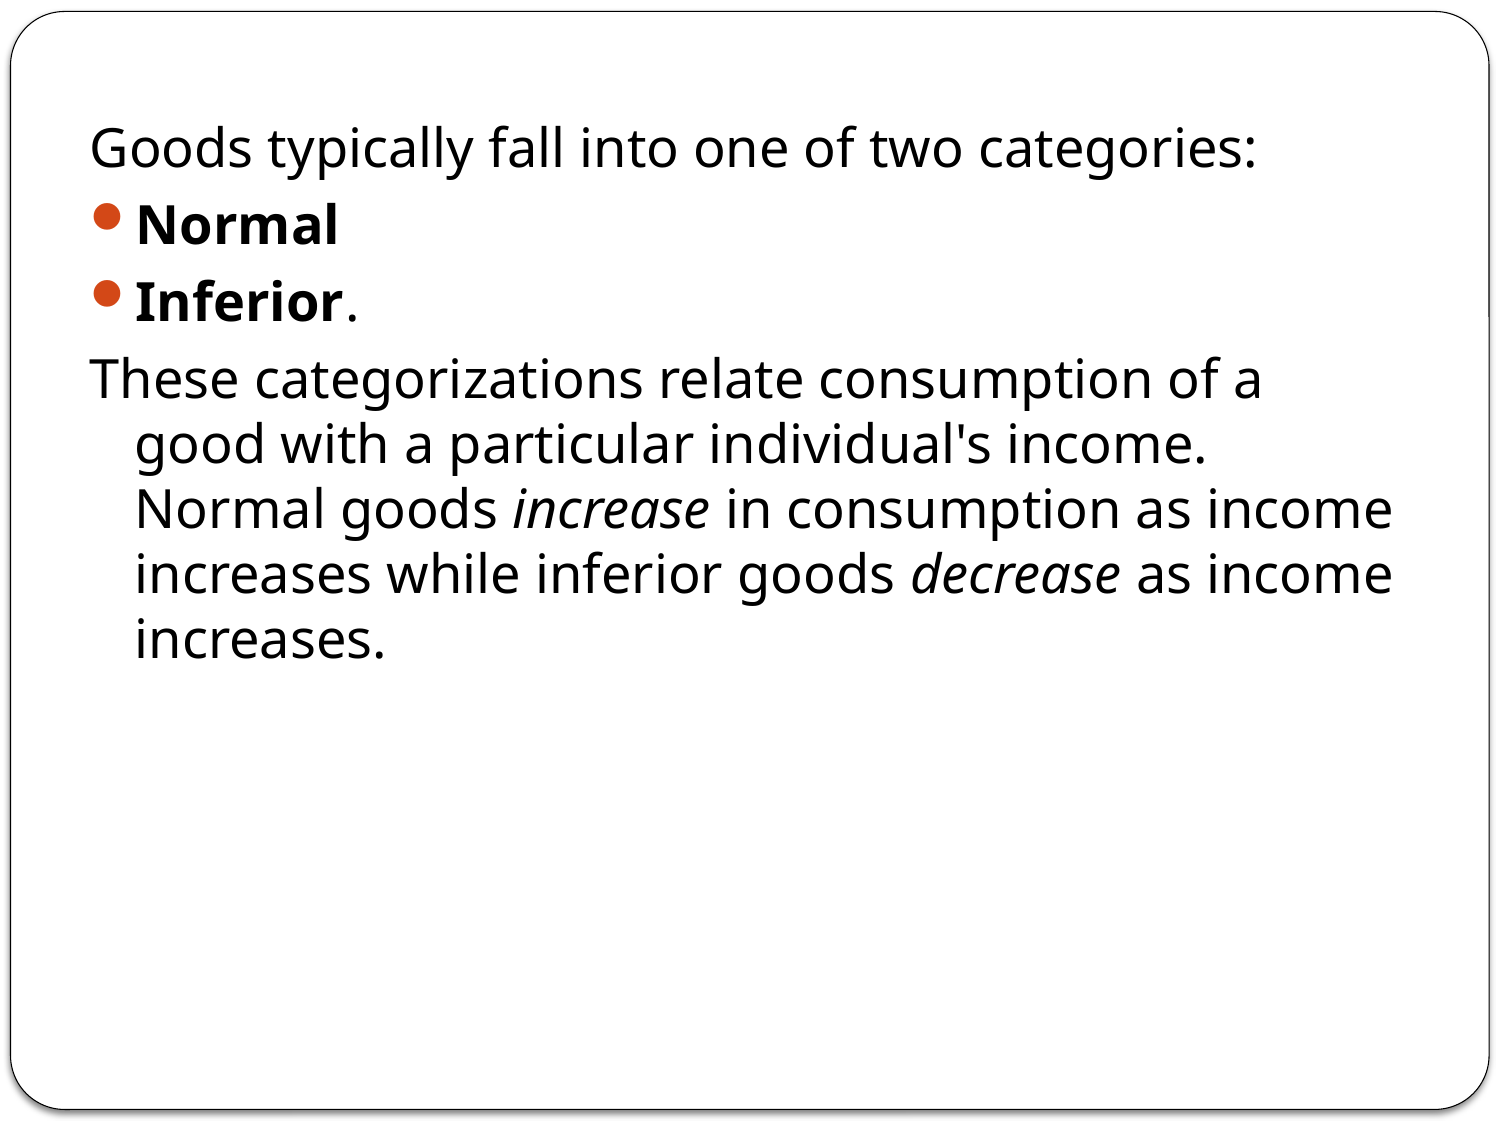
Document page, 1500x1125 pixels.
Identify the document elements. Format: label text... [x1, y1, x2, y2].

list Goods typically fall into one of two categories: Normal Inferior. These categorizations relate consumption of a good with a particular individual's income. Normal goods increase in consumption as income increases while inferior goods decrease as income increases. [75, 105, 1425, 1005]
